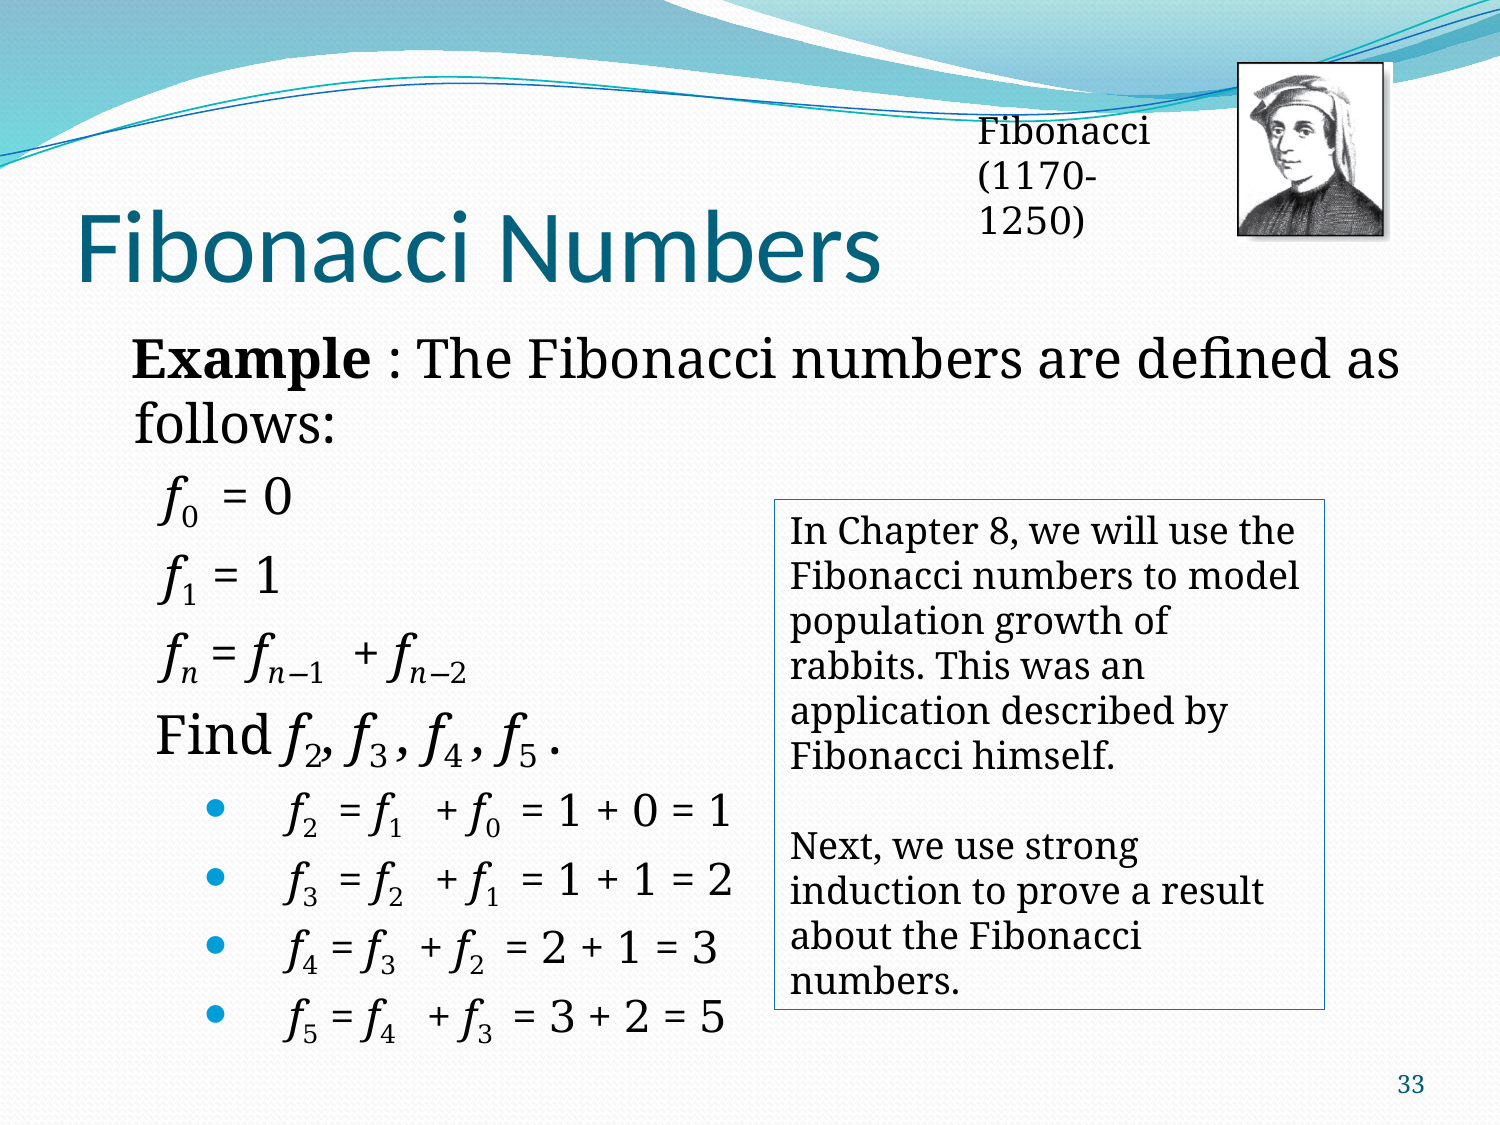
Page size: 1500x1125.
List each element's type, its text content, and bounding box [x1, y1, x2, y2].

title Fibonacci Numbers [75, 115, 1425, 303]
slide_number 33 [1299, 1042, 1425, 1103]
slide_number 51 [1231, 115, 1398, 253]
picture [1237, 62, 1393, 243]
list Example : The Fibonacci numbers are defined as follows: f0 = 0 f1 = 1 fn = fn−1 + fn−2 Find f2, f3 , f4 , f5 . f2 = f1 + f0 = 1 + 0 = 1 f3 = f2 + f1 = 1 + 1 = 2 f4 = f3 + f2 = 2 + 1 = 3 f5 = f4 + f3 = 3 + 2 = 5 [75, 317, 1425, 1038]
text_box Fibonacci (1170- 1250) [962, 99, 1213, 250]
text_box In Chapter 8, we will use the Fibonacci numbers to model population growth of rabbits. This was an application described by Fibonacci himself. Next, we use strong induction to prove a result about the Fibonacci numbers. [774, 499, 1325, 1010]
